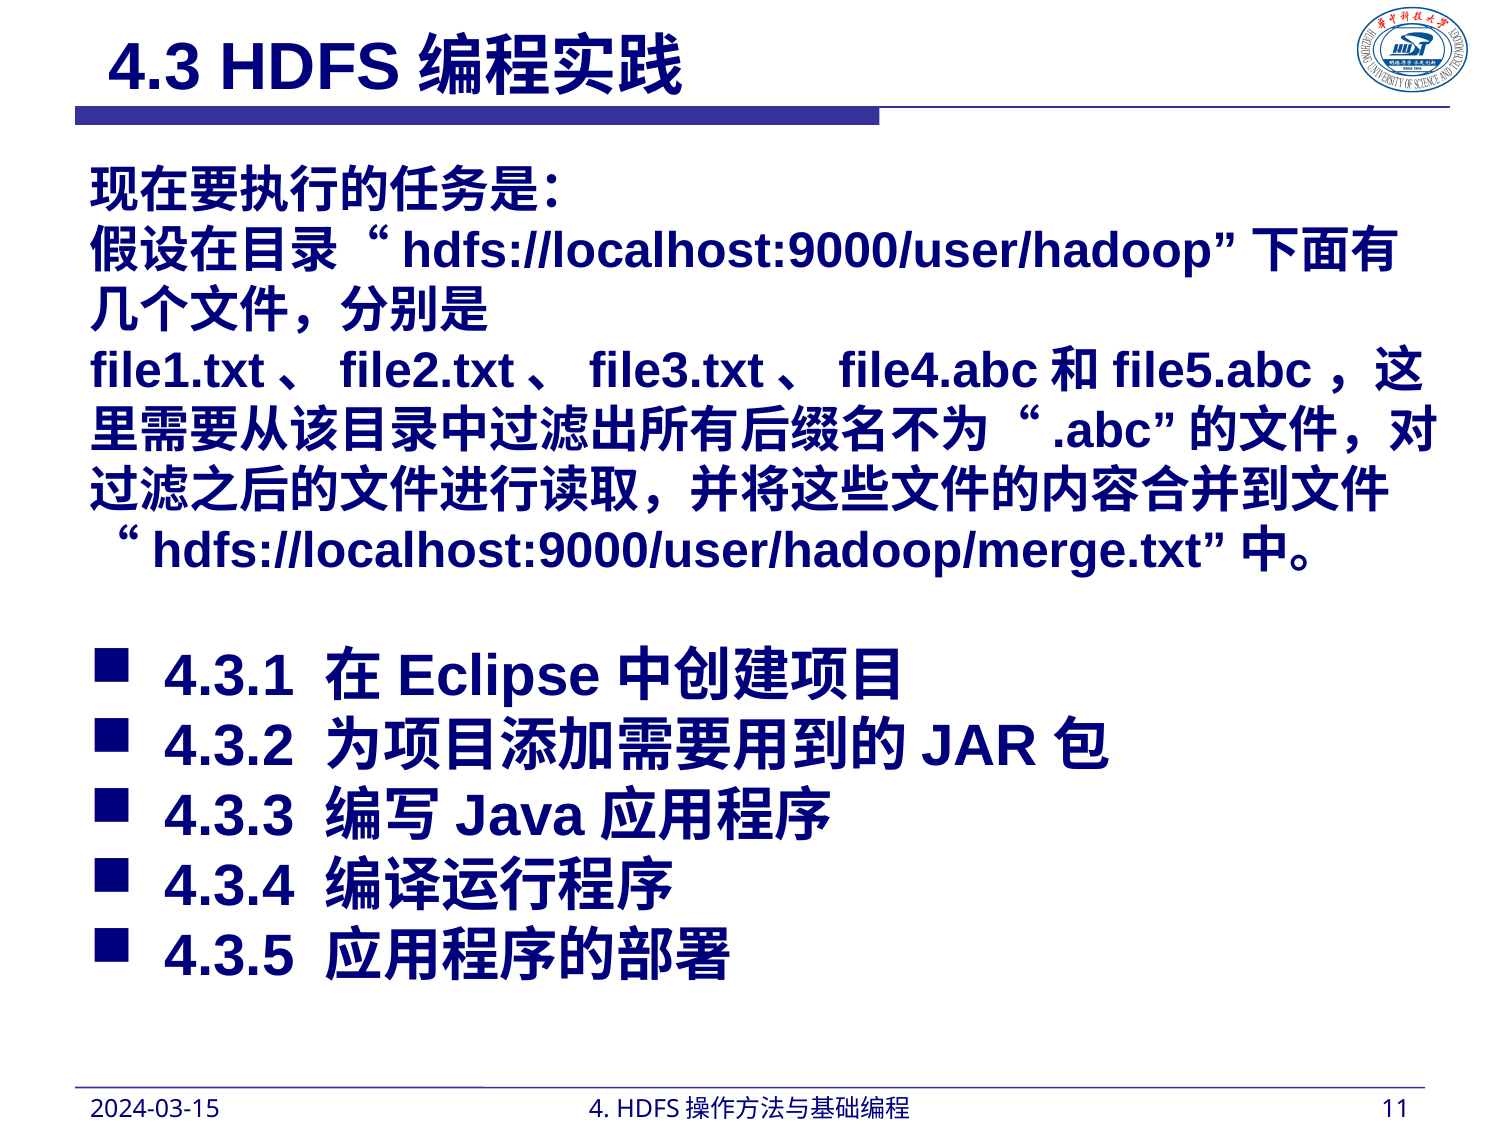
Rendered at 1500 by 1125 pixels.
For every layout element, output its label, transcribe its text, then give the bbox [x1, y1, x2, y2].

title 4.3 HDFS编程实践 [93, 0, 1407, 138]
footer 4. HDFS操作方法与基础编程 [512, 1084, 988, 1125]
picture [1407, 0, 1475, 99]
text_box 现在要执行的任务是： 假设在目录“hdfs://localhost:9000/user/hadoop”下面有几个文件，分别是file1.txt、file2.txt、file3.txt、file4.abc和file5.abc，这里需要从该目录中过滤出所有后缀名不为“.abc”的文件，对过滤之后的文件进行读取，并将这些文件的内容合并到文件“hdfs://localhost:9000/user/hadoop/merge.txt”中。 4.3.1 在Eclipse中创建项目 4.3.2 为项目添加需要用到的JAR包 4.3.3 编写Java应用程序 4.3.4 编译运行程序 4.3.5 应用程序的部署 [75, 149, 1463, 995]
slide_number 11 [1100, 1084, 1425, 1125]
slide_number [75, 1084, 400, 1125]
